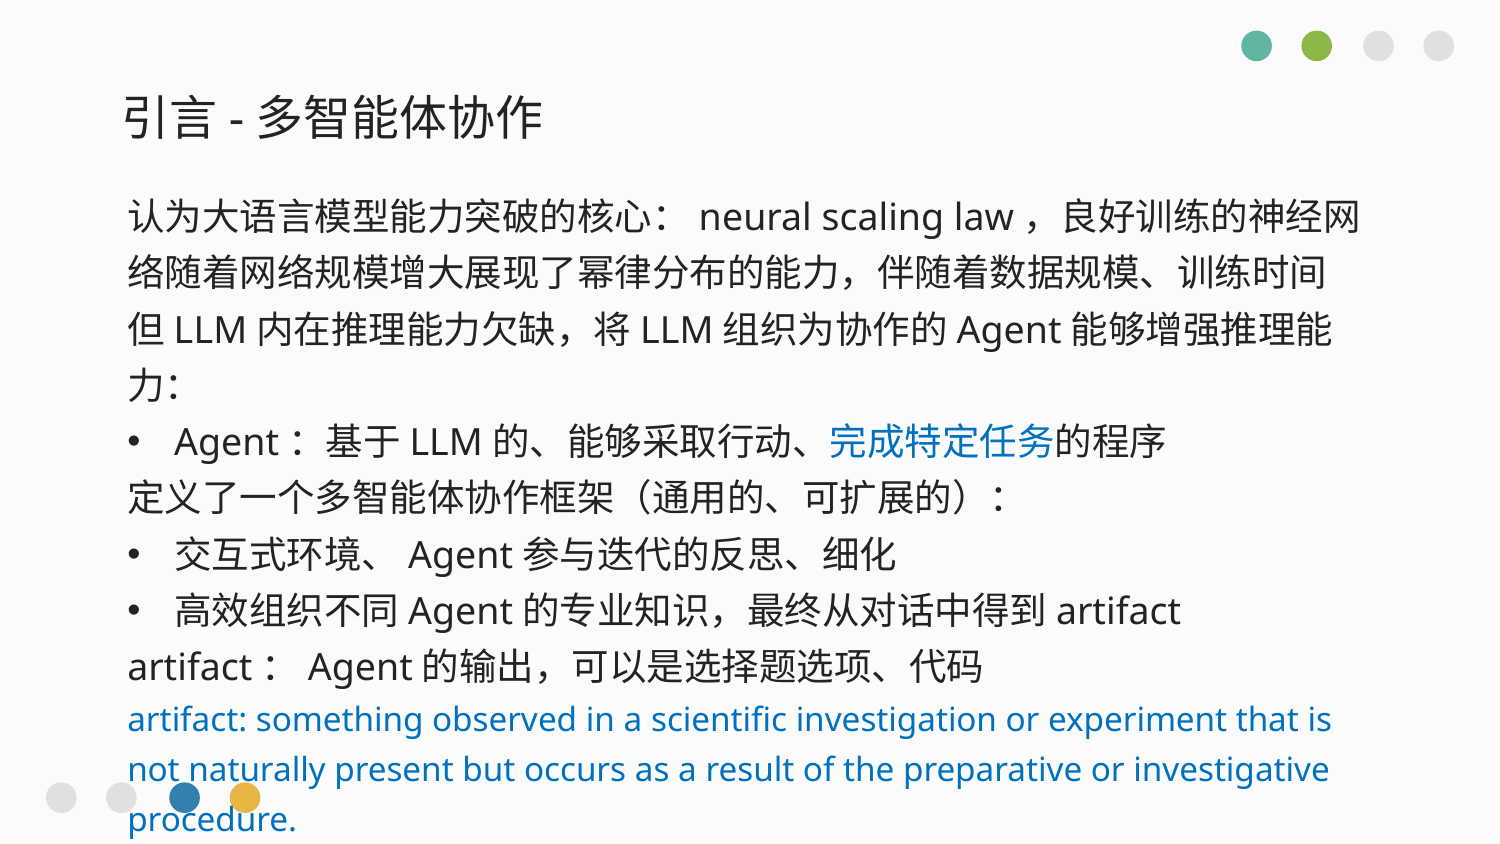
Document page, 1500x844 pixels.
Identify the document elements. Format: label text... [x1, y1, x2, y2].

title 引言-多智能体协作 [106, 72, 1371, 167]
subtitle 认为大语言模型能力突破的核心：neural scaling law，良好训练的神经网络随着网络规模增大展现了幂律分布的能力，伴随着数据规模、训练时间 但LLM内在推理能力欠缺，将LLM组织为协作的Agent能够增强推理能力： Agent：基于LLM的、能够采取行动、完成特定任务的程序 定义了一个多智能体协作框架（通用的、可扩展的）： 交互式环境、Agent参与迭代的反思、细化 高效组织不同Agent的专业知识，最终从对话中得到artifact artifact：Agent的输出，可以是选择题选项、代码 artifact: something observed in a scientific investigation or experiment that is not naturally present but occurs as a result of the preparative or investigative procedure. [112, 167, 1376, 388]
